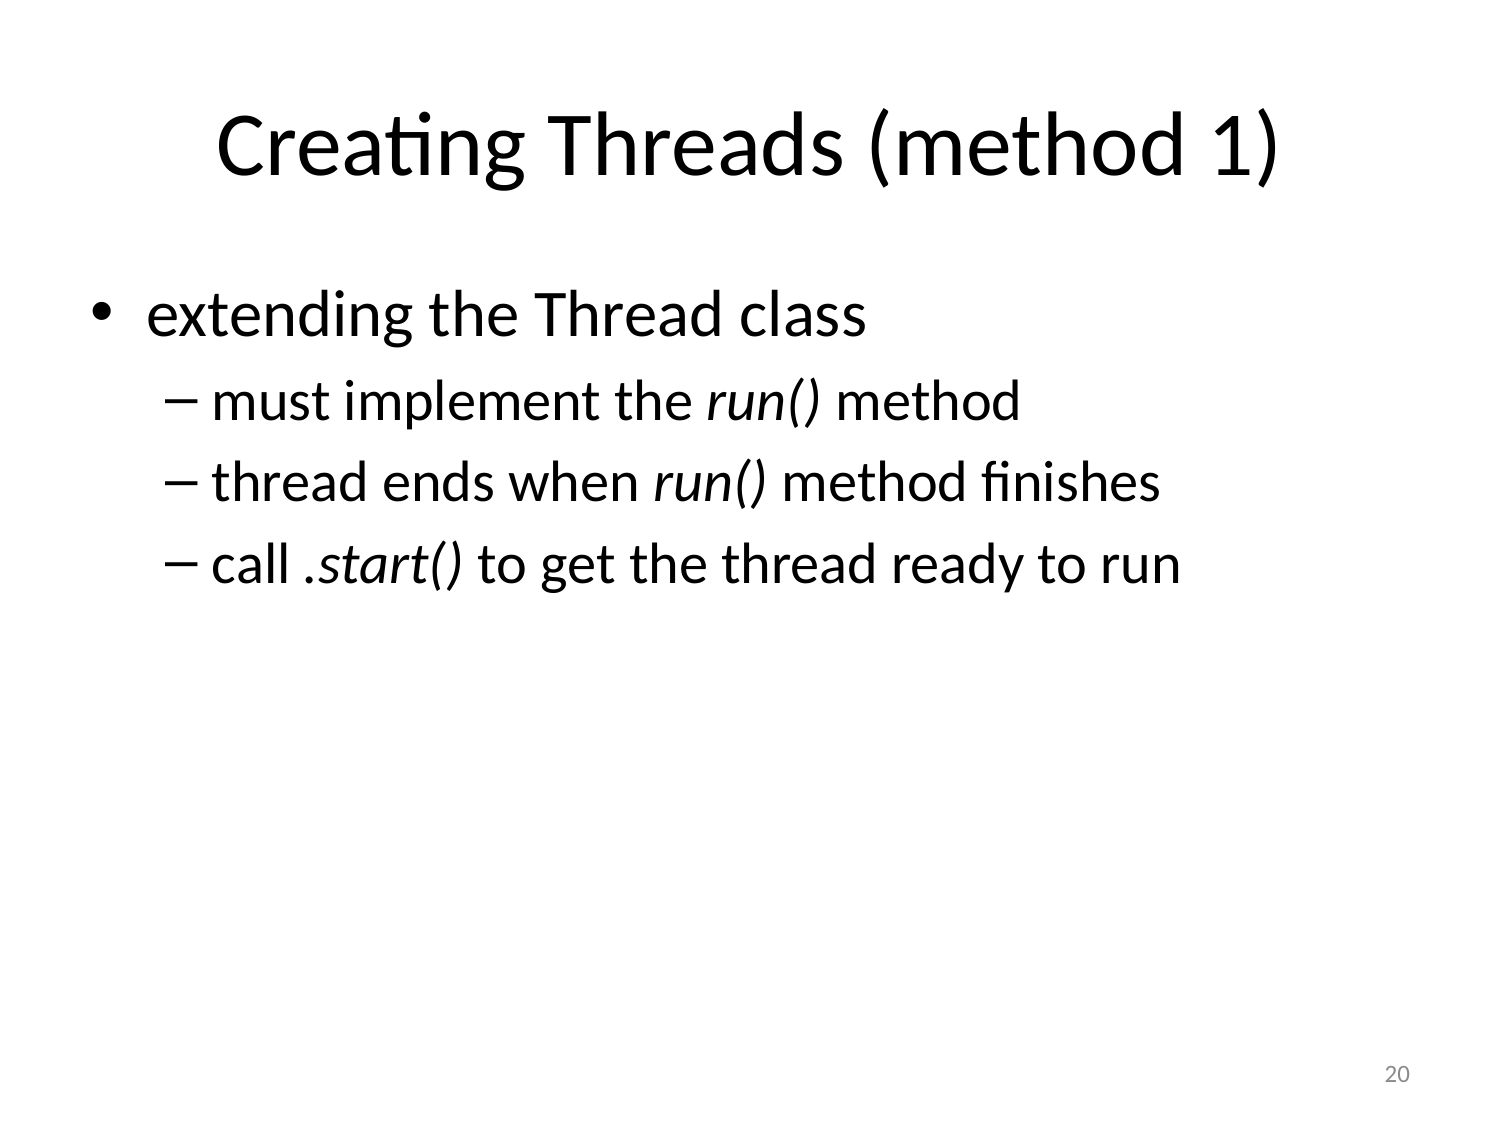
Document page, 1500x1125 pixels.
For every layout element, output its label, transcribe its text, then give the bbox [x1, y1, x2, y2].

title Creating Threads (method 1) [74, 44, 1426, 233]
slide_number 20 [1074, 1042, 1425, 1103]
list extending the Thread class must implement the run() method thread ends when run() method finishes call .start() to get the thread ready to run [74, 262, 1426, 1006]
